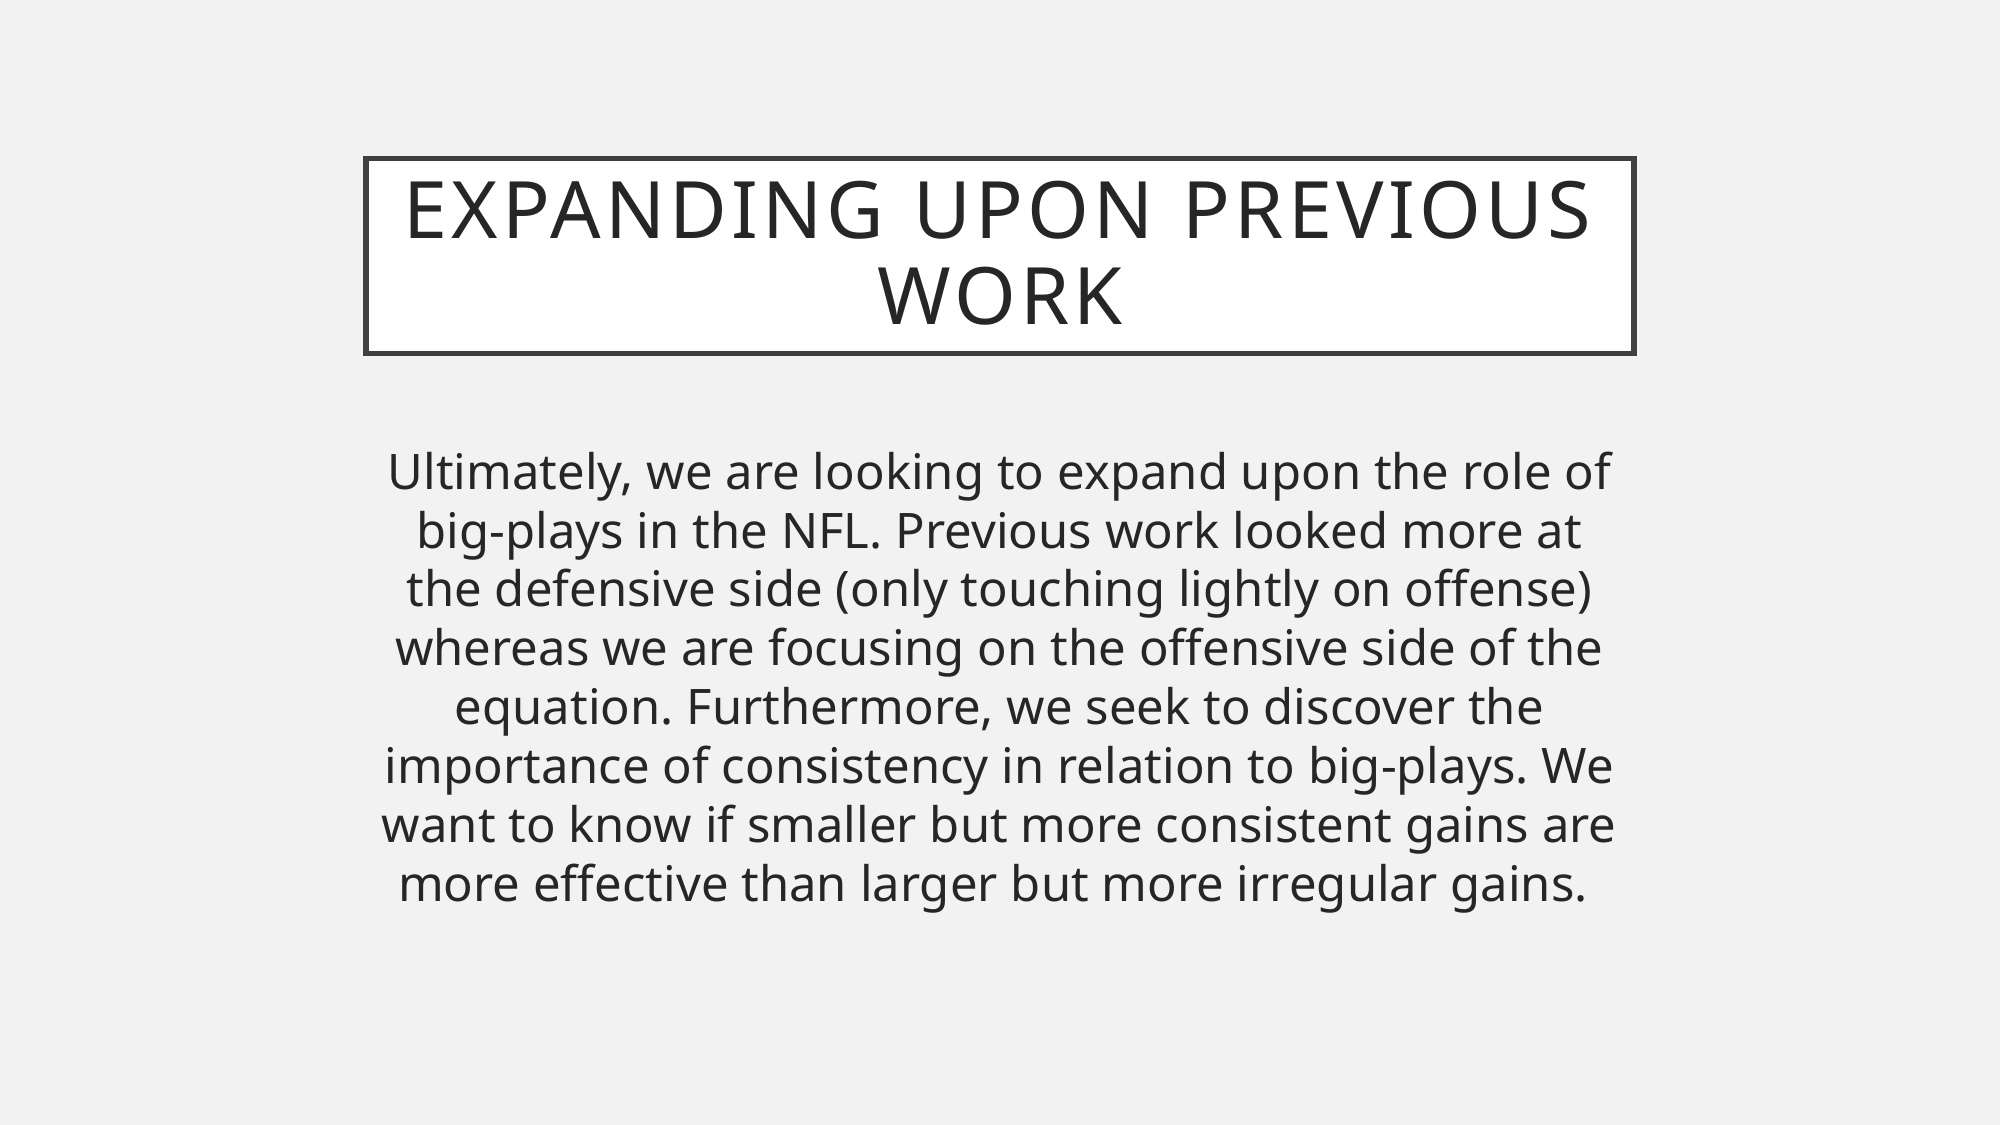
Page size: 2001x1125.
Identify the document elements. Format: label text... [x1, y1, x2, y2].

title Expanding Upon Previous Work [363, 156, 1637, 356]
list Ultimately, we are looking to expand upon the role of big-plays in the NFL. Previous work looked more at the defensive side (only touching lightly on offense) whereas we are focusing on the offensive side of the equation. Furthermore, we seek to discover the importance of consistency in relation to big-plays. We want to know if smaller but more consistent gains are more effective than larger but more irregular gains. [366, 432, 1634, 942]
